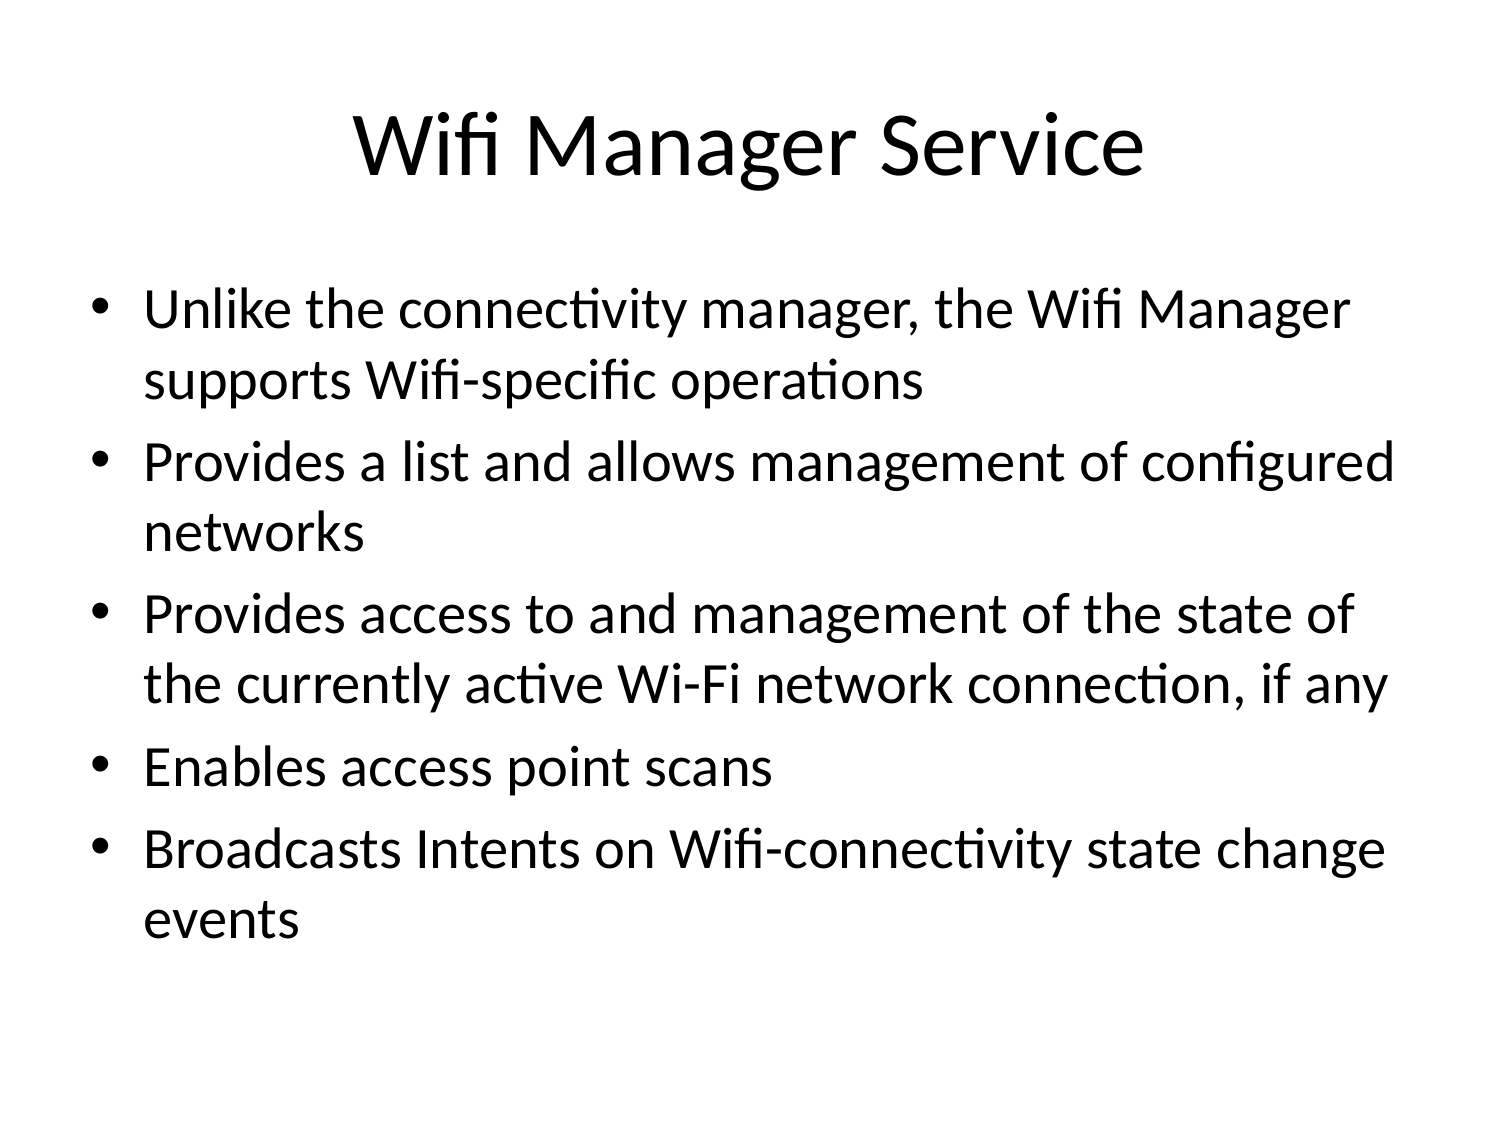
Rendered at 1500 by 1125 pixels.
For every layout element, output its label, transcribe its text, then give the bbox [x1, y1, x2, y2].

title Wifi Manager Service [75, 45, 1425, 233]
list Unlike the connectivity manager, the Wifi Manager supports Wifi-specific operations Provides a list and allows management of configured networks Provides access to and management of the state of the currently active Wi-Fi network connection, if any Enables access point scans Broadcasts Intents on Wifi-connectivity state change events [75, 262, 1425, 1005]
